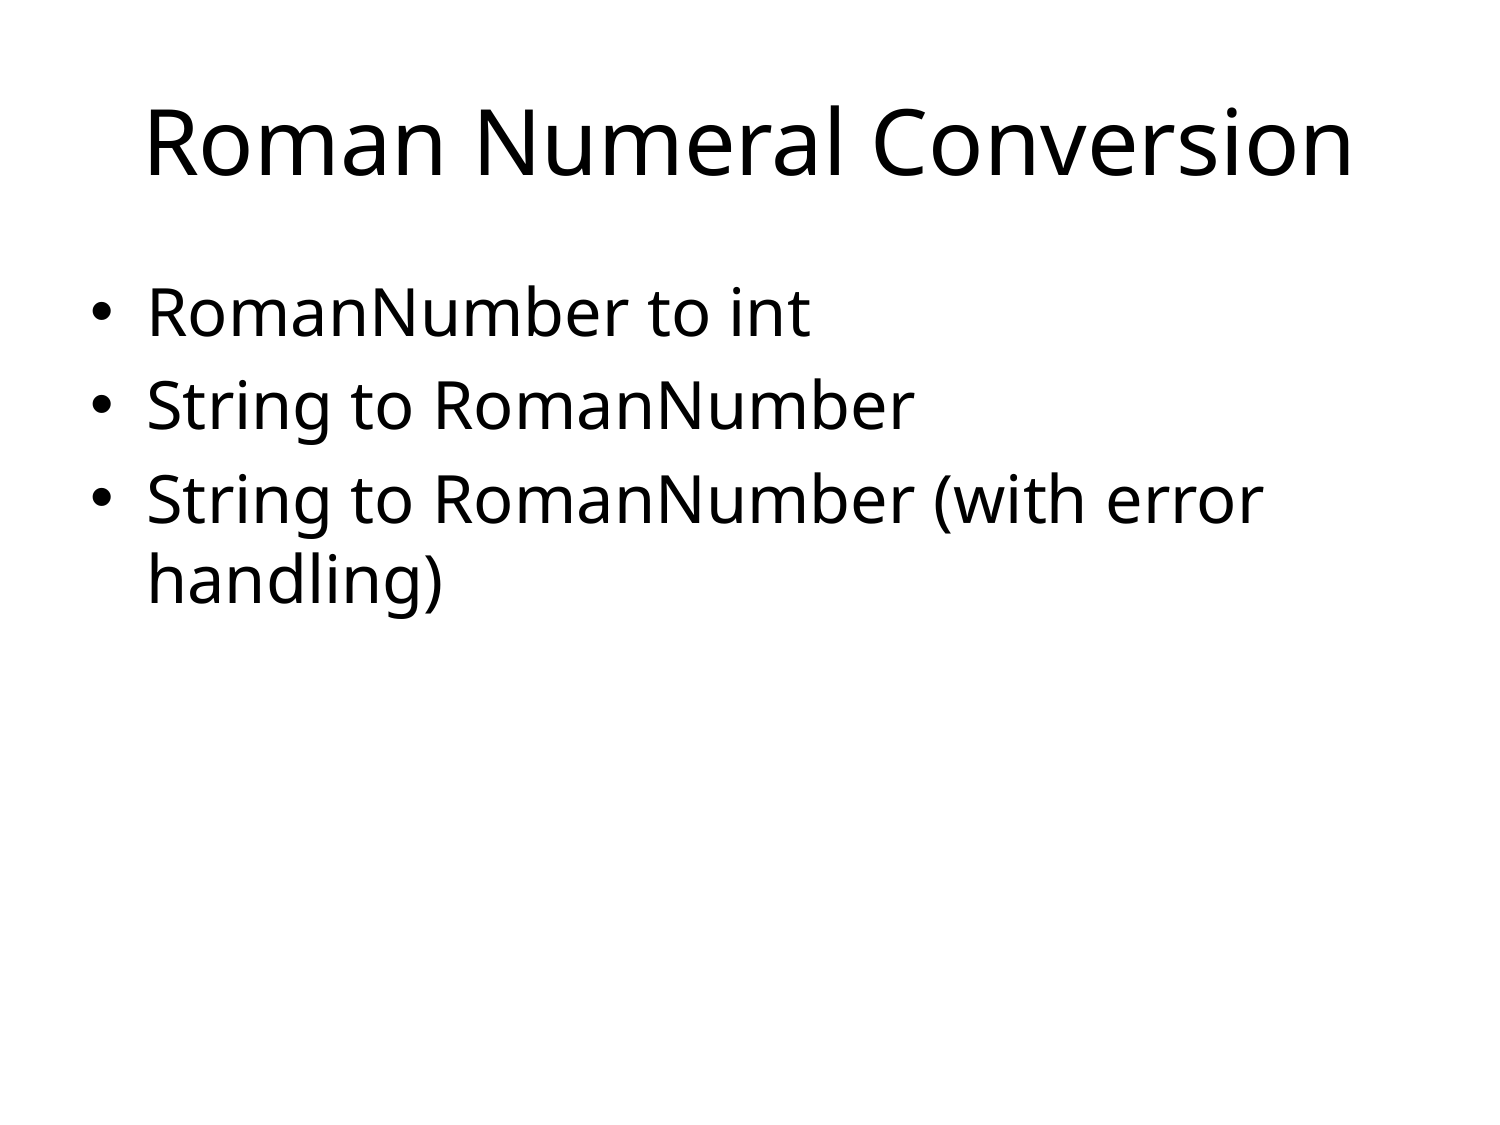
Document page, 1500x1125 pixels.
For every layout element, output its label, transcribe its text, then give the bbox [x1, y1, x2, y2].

title Roman Numeral Conversion [75, 45, 1425, 233]
list RomanNumber to int String to RomanNumber String to RomanNumber (with error handling) [75, 262, 1425, 1005]
